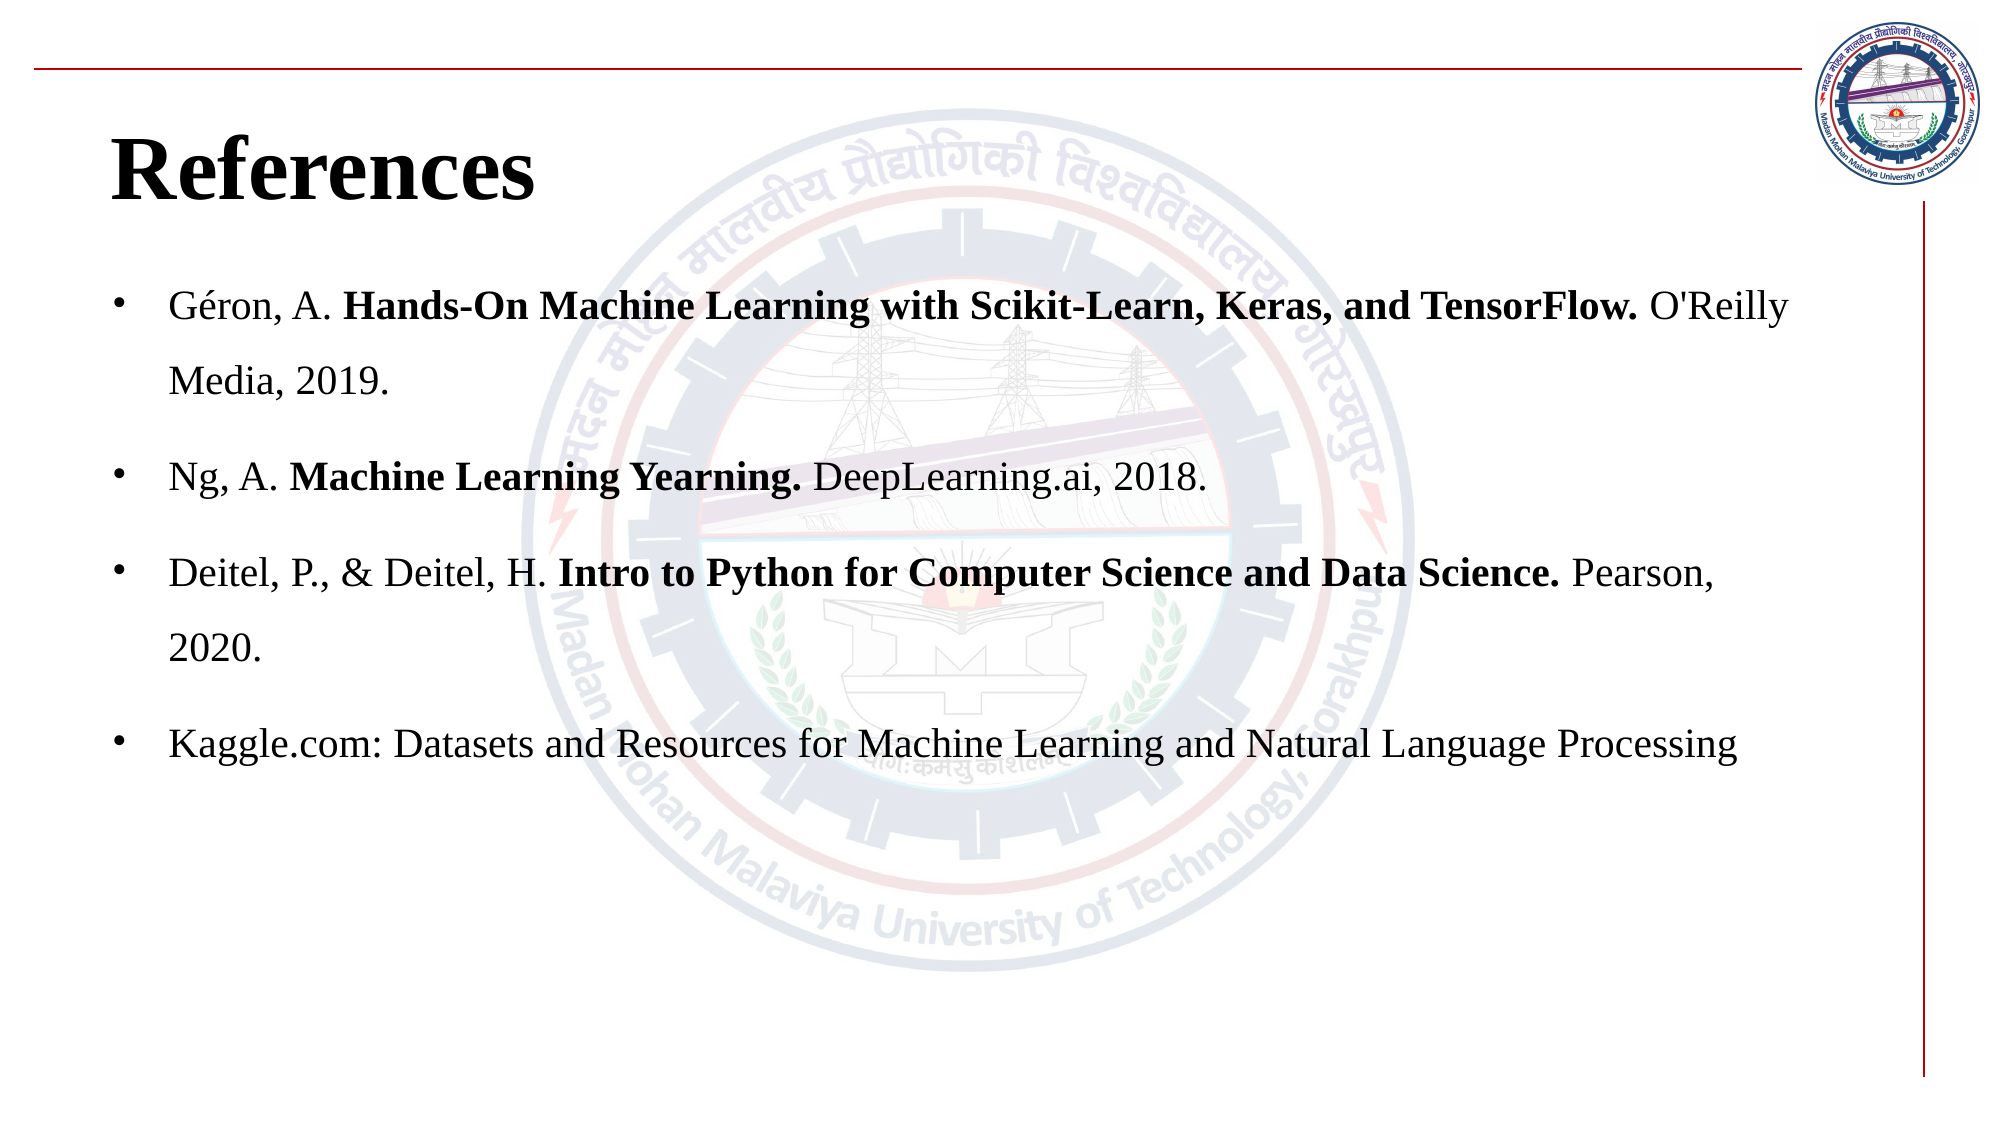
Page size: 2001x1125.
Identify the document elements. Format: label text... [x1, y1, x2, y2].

list Géron, A. Hands-On Machine Learning with Scikit-Learn, Keras, and TensorFlow. O'Reilly Media, 2019. Ng, A. Machine Learning Yearning. DeepLearning.ai, 2018. Deitel, P., & Deitel, H. Intro to Python for Computer Science and Data Science. Pearson, 2020. Kaggle.com: Datasets and Resources for Machine Learning and Natural Language Processing [1418, 245, 1825, 952]
list Géron, A. Hands-On Machine Learning with Scikit-Learn, Keras, and TensorFlow. O'Reilly Media, 2019. Ng, A. Machine Learning Yearning. DeepLearning.ai, 2018. Deitel, P., & Deitel, H. Intro to Python for Computer Science and Data Science. Pearson, 2020. Kaggle.com: Datasets and Resources for Machine Learning and Natural Language Processing [78, 245, 516, 952]
picture [1815, 21, 1981, 185]
title References [95, 53, 952, 245]
picture [521, 107, 1415, 973]
